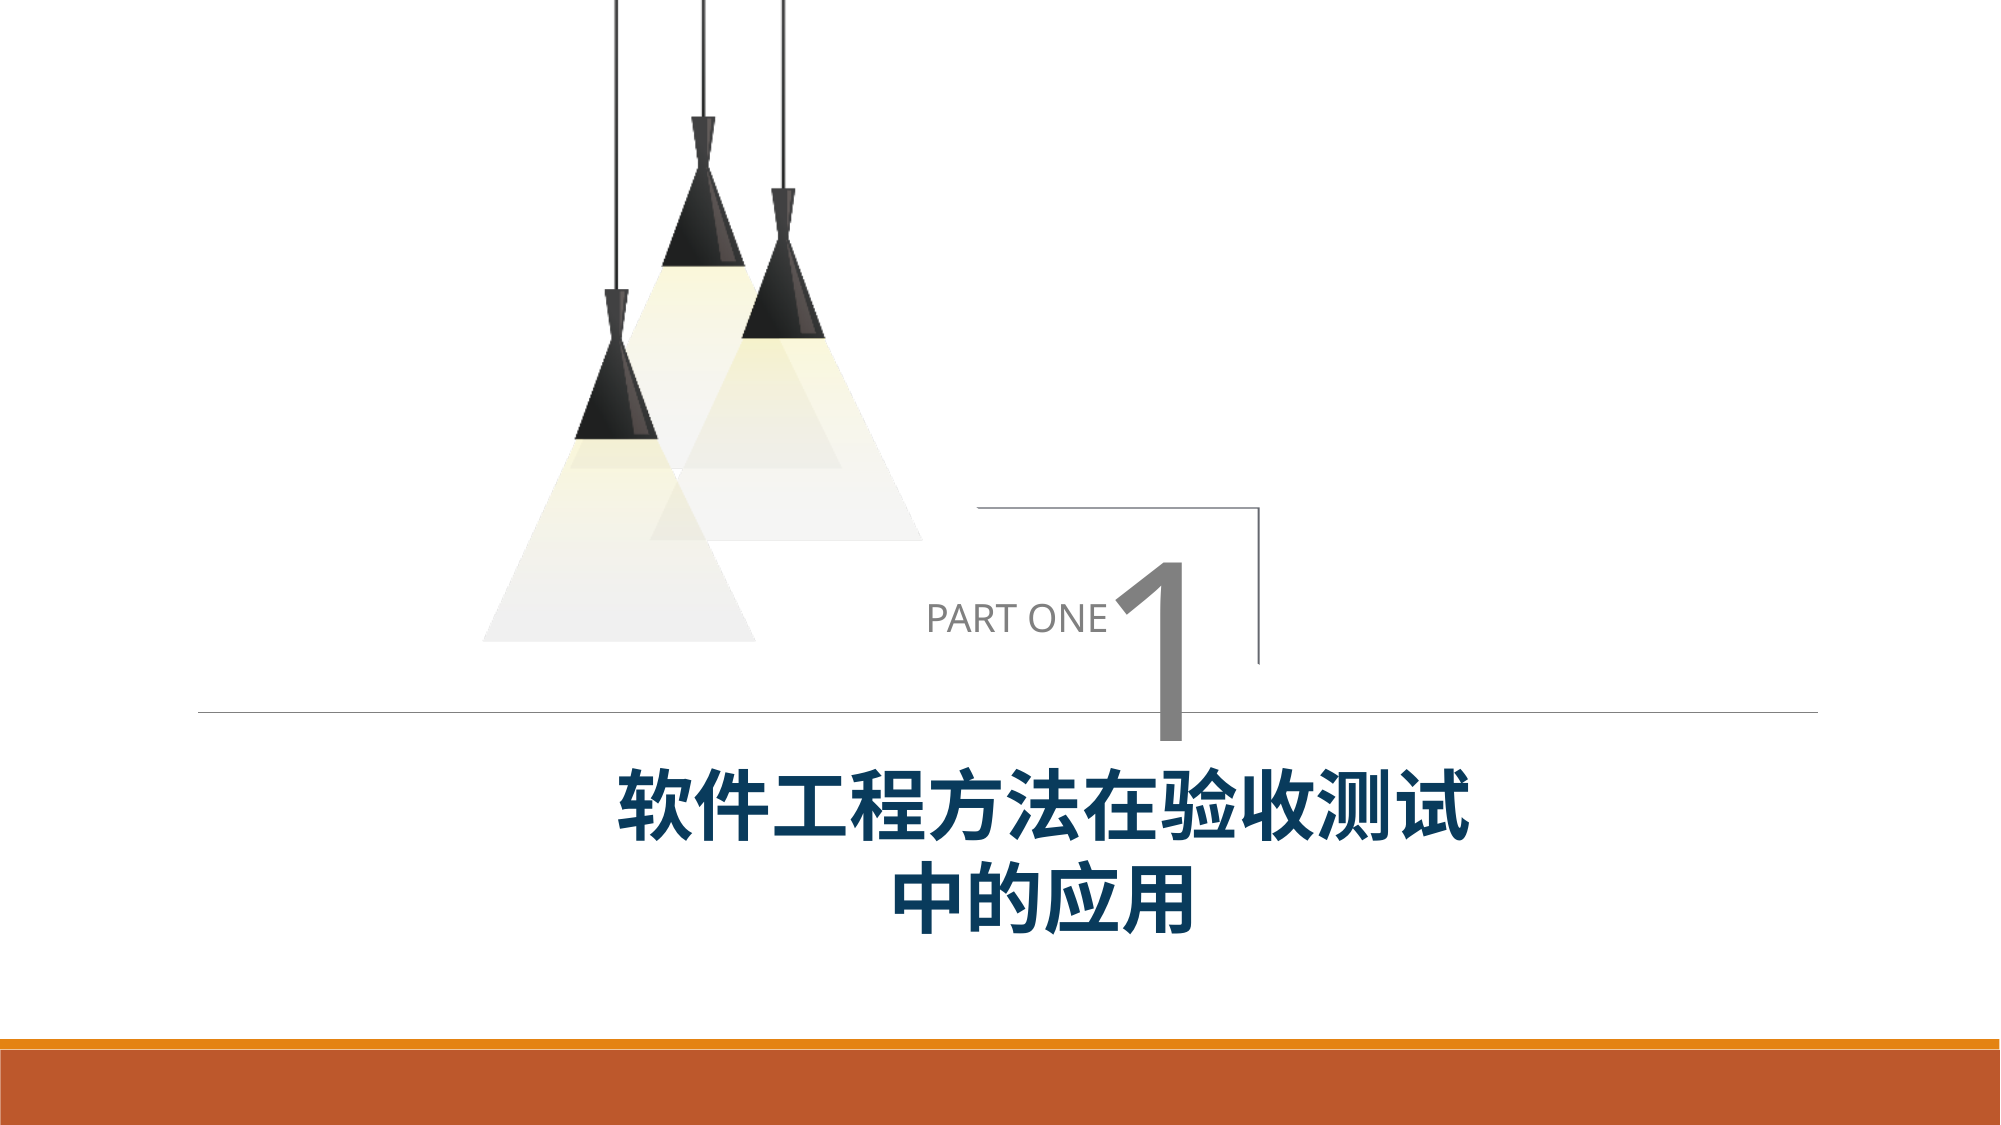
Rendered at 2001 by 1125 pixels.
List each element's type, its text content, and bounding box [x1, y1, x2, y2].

text_box [975, 506, 1262, 666]
text_box 软件工程方法在验收测试中的应用 [599, 749, 1489, 951]
text_box PART ONE [940, 586, 1168, 648]
text_box 1 [1055, 483, 1276, 799]
picture [471, 0, 930, 666]
